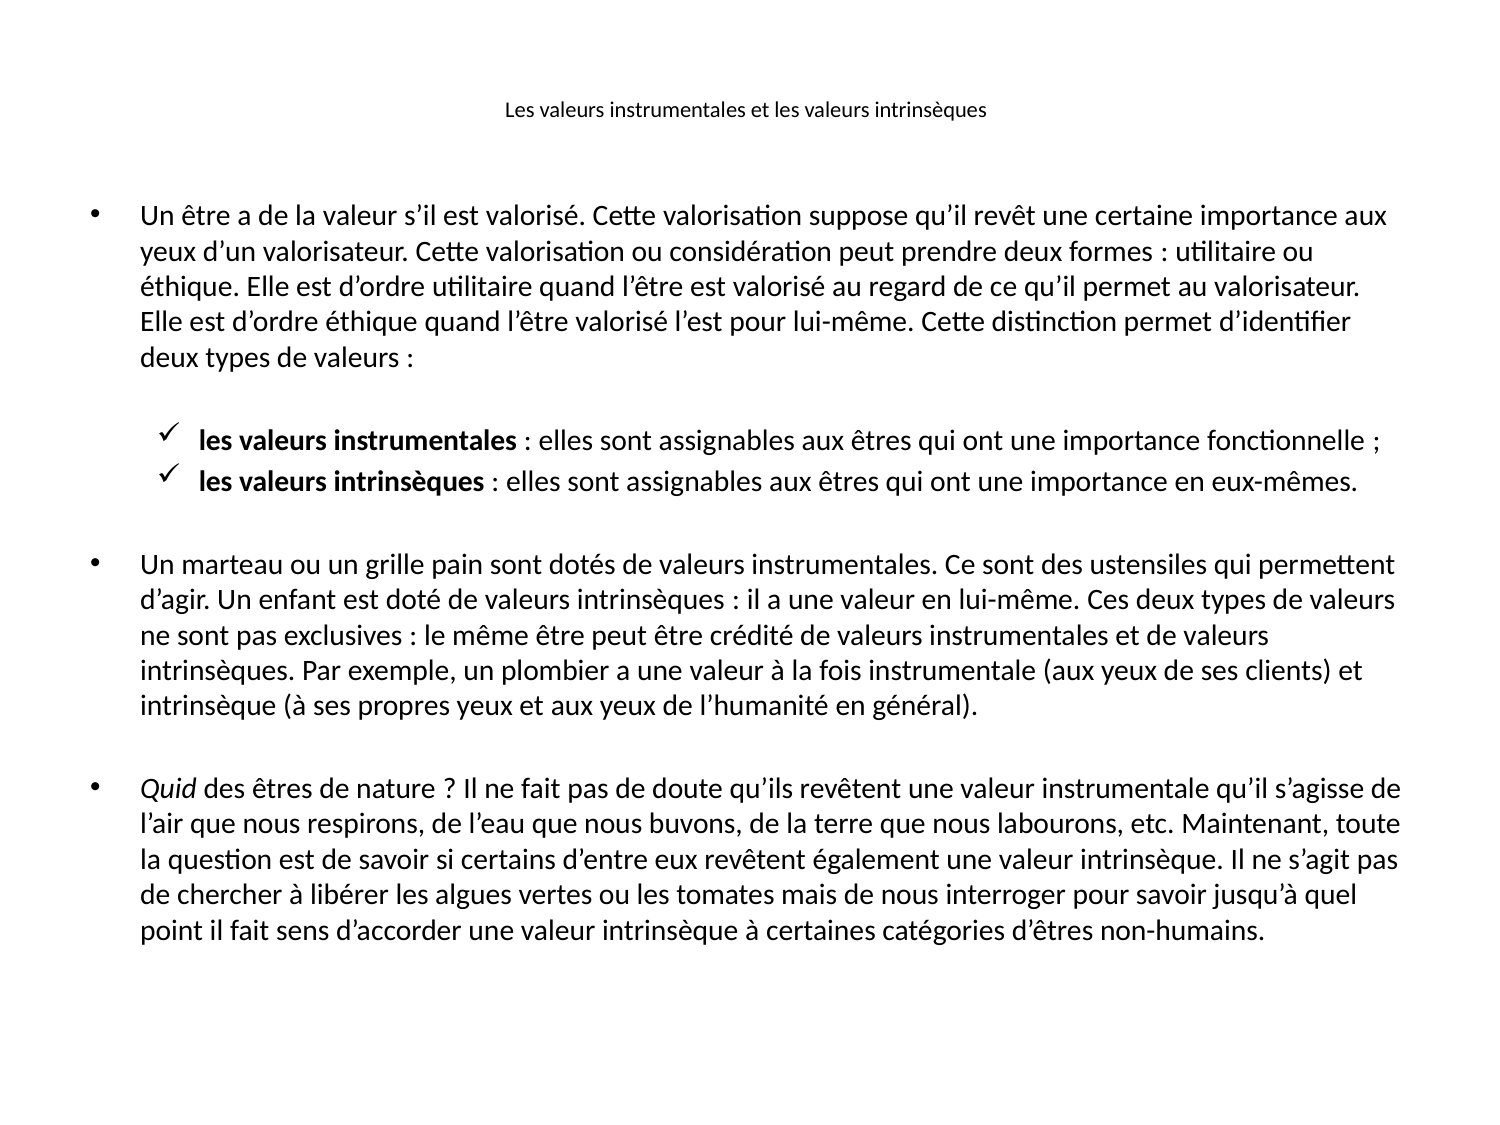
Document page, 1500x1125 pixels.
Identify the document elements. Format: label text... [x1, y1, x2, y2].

title Les valeurs instrumentales et les valeurs intrinsèques [75, 45, 1425, 147]
list Un être a de la valeur s’il est valorisé. Cette valorisation suppose qu’il revêt une certaine importance aux yeux d’un valorisateur. Cette valorisation ou considération peut prendre deux formes : utilitaire ou éthique. Elle est d’ordre utilitaire quand l’être est valorisé au regard de ce qu’il permet au valorisateur. Elle est d’ordre éthique quand l’être valorisé l’est pour lui-même. Cette distinction permet d’identifier deux types de valeurs : les valeurs instrumentales : elles sont assignables aux êtres qui ont une importance fonctionnelle ; les valeurs intrinsèques : elles sont assignables aux êtres qui ont une importance en eux-mêmes. Un marteau ou un grille pain sont dotés de valeurs instrumentales. Ce sont des ustensiles qui permettent d’agir. Un enfant est doté de valeurs intrinsèques : il a une valeur en lui-même. Ces deux types de valeurs ne sont pas exclusives : le même être peut être crédité de valeurs instrumentales et de valeurs intrinsèques. Par exemple, un plombier a une valeur à la fois instrumentale (aux yeux de ses clients) et intrinsèque (à ses propres yeux et aux yeux de l’humanité en général). Quid des êtres de nature ? Il ne fait pas de doute qu’ils revêtent une valeur instrumentale qu’il s’agisse de l’air que nous respirons, de l’eau que nous buvons, de la terre que nous labourons, etc. Maintenant, toute la question est de savoir si certains d’entre eux revêtent également une valeur intrinsèque. Il ne s’agit pas de chercher à libérer les algues vertes ou les tomates mais de nous interroger pour savoir jusqu’à quel point il fait sens d’accorder une valeur intrinsèque à certaines catégories d’êtres non-humains. [75, 147, 1425, 1097]
